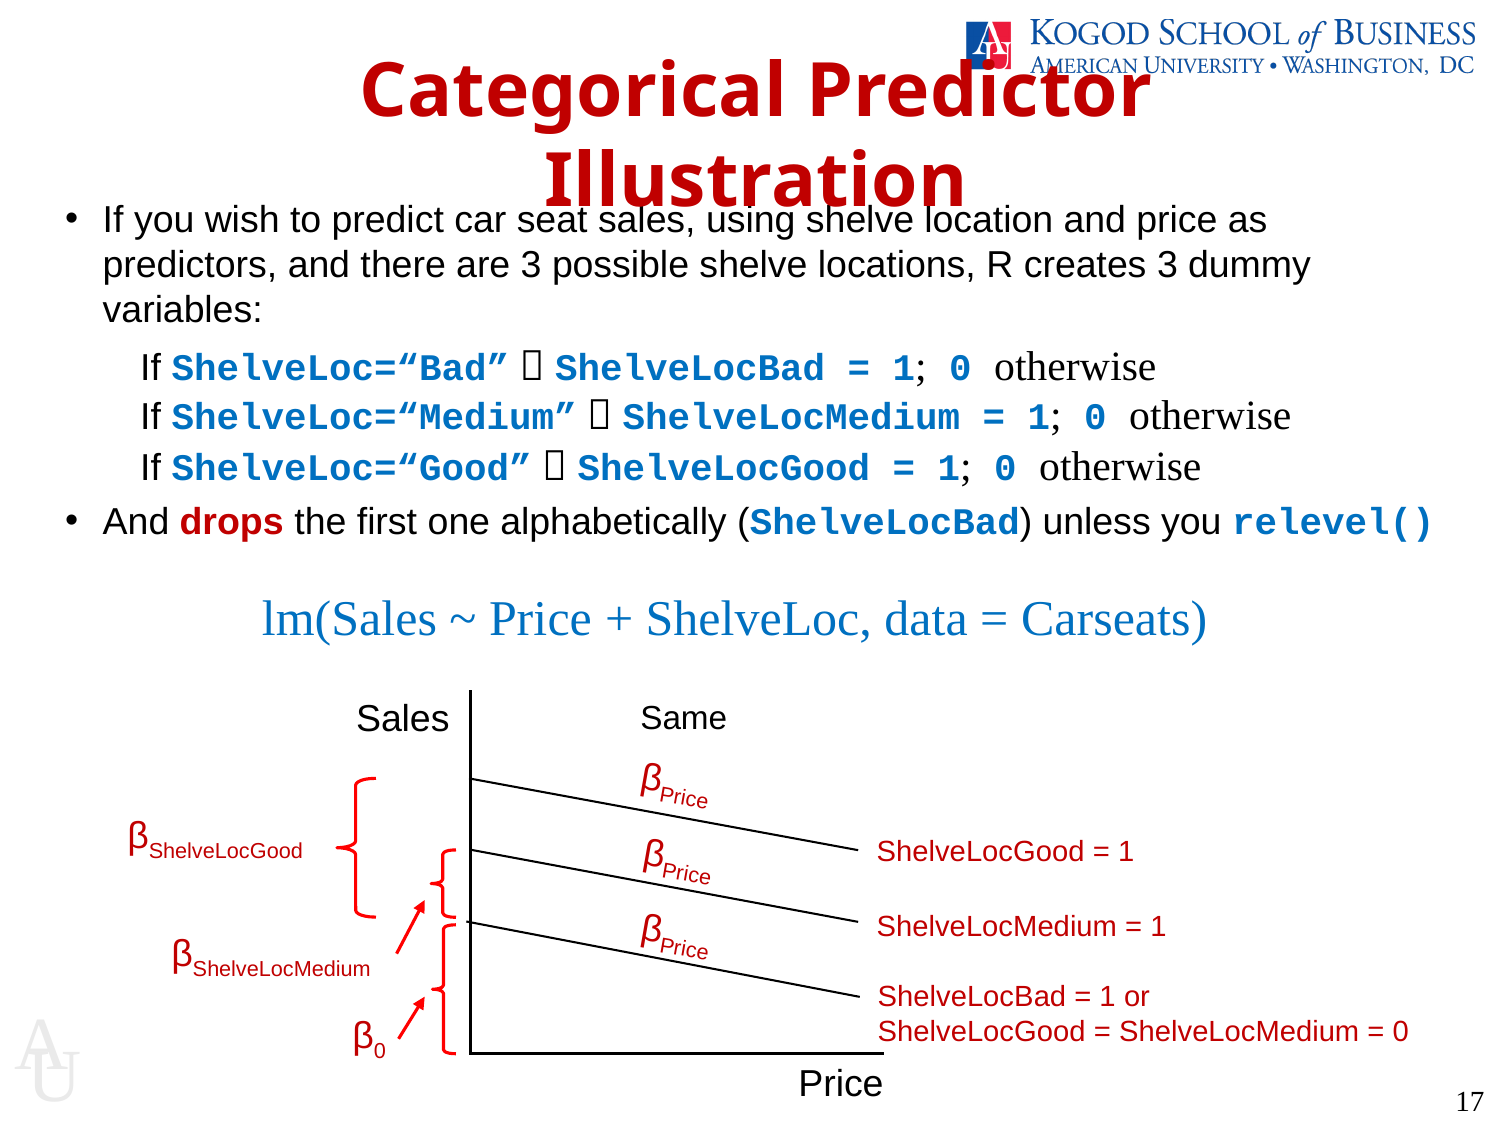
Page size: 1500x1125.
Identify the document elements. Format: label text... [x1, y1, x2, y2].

text_box ShelveLocBad = 1 or ShelveLocGood = ShelveLocMedium = 0 [863, 969, 1475, 1090]
text_box If you wish to predict car seat sales, using shelve location and price as predictors, and there are 3 possible shelve locations, R creates 3 dummy variables: If ShelveLoc=“Bad”  ShelveLocBad = 1; 0 otherwise If ShelveLoc=“Medium”  ShelveLocMedium = 1; 0 otherwise If ShelveLoc=“Good”  ShelveLocGood = 1; 0 otherwise And drops the first one alphabetically (ShelveLocBad) unless you relevel() [50, 187, 1450, 594]
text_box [469, 778, 858, 850]
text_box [467, 921, 859, 997]
text_box β0 [337, 1003, 413, 1070]
text_box [355, 871, 375, 918]
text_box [399, 996, 425, 1038]
text_box βShelveLocGood [112, 804, 398, 871]
text_box lm(Sales ~ Price + ShelveLoc, data = Carseats) [124, 577, 1345, 653]
picture [962, 19, 1475, 75]
text_box [431, 849, 455, 918]
text_box Same [625, 688, 757, 744]
text_box βPrice [626, 744, 762, 776]
text_box [432, 924, 455, 1054]
text_box ShelveLocMedium = 1 [862, 899, 1199, 950]
slide_number 17 [1412, 1074, 1500, 1125]
text_box Categorical Predictor Illustration [124, 75, 1388, 188]
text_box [397, 899, 425, 953]
text_box Price [657, 1051, 899, 1112]
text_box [471, 849, 858, 921]
text_box ShelveLocGood = 1 [862, 824, 1199, 875]
text_box [355, 778, 375, 804]
text_box βShelveLocMedium [156, 921, 425, 988]
text_box Sales [341, 686, 487, 747]
